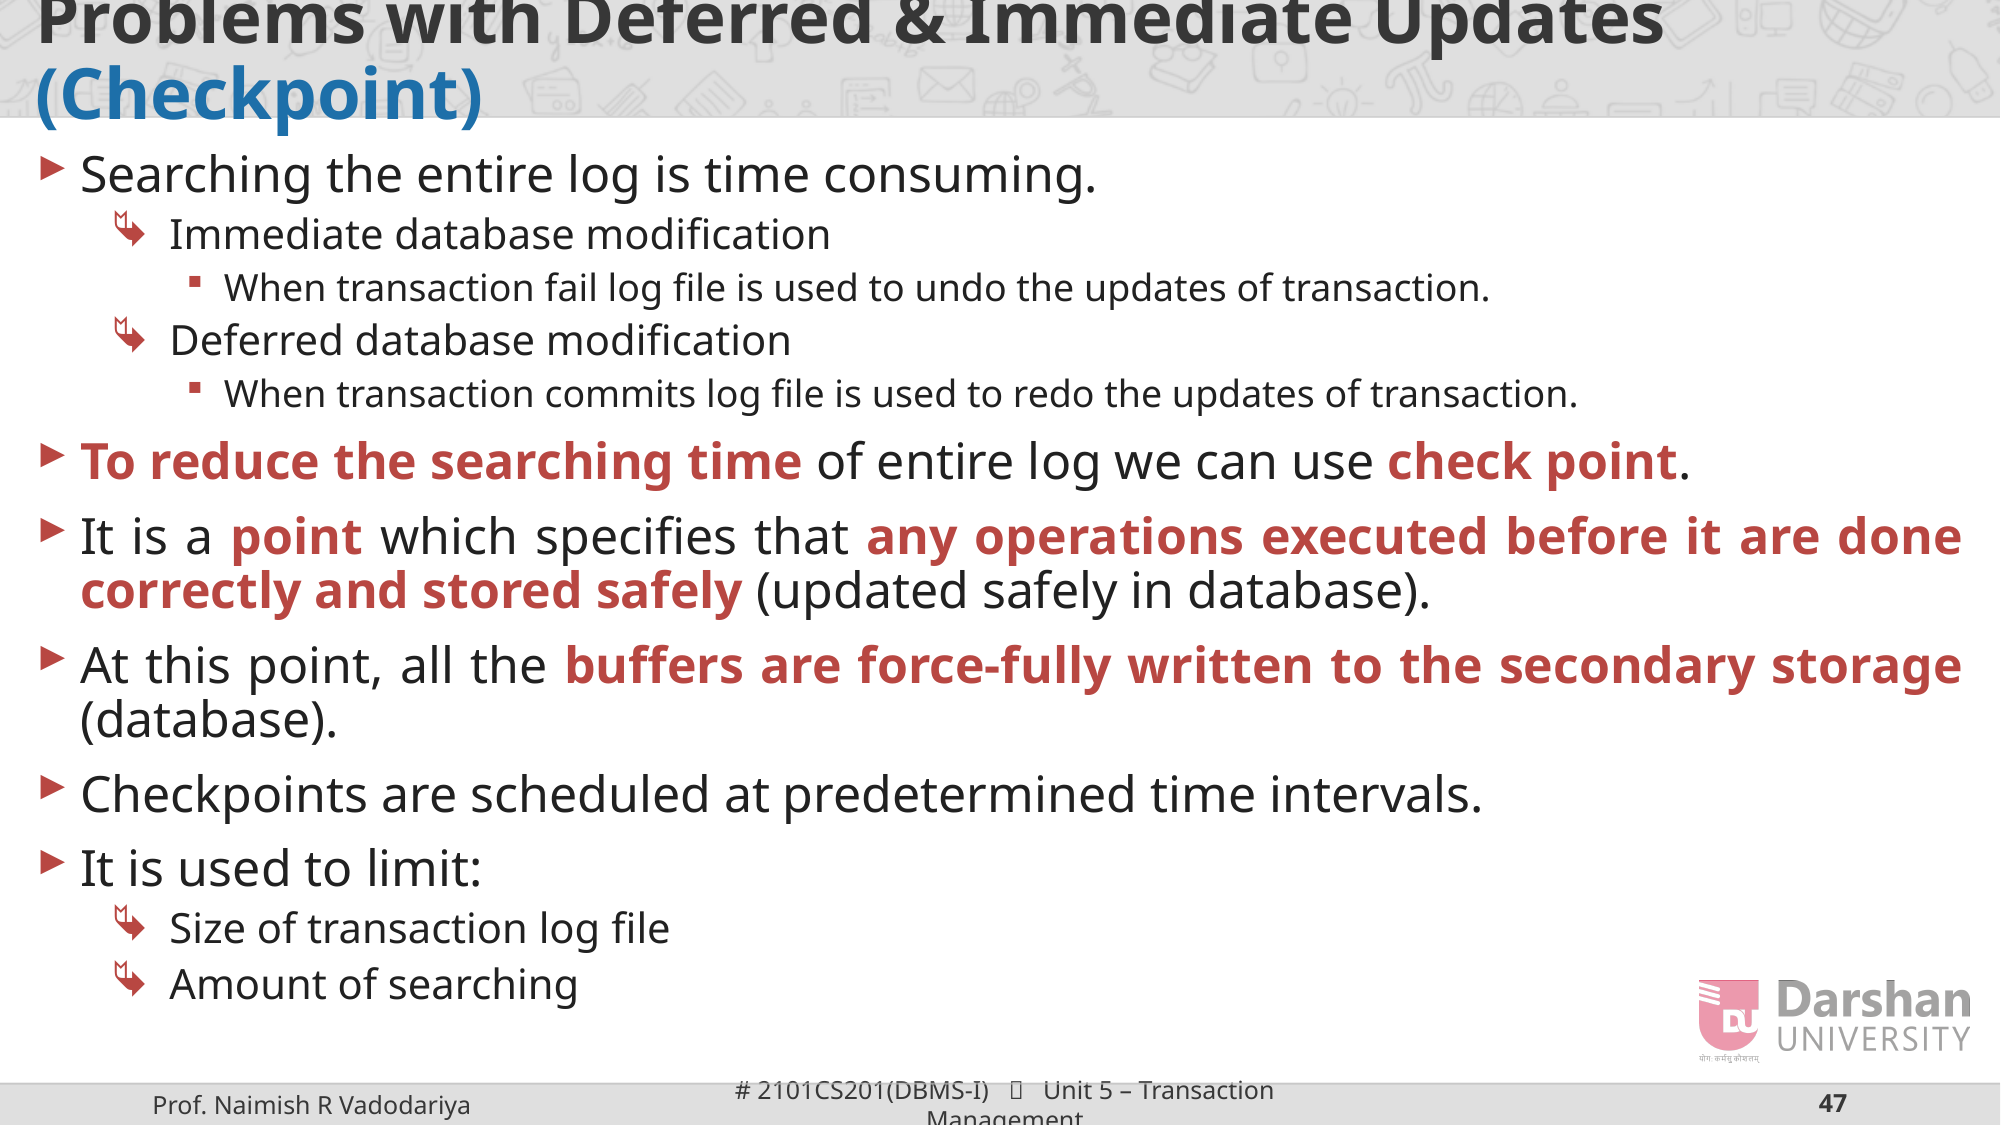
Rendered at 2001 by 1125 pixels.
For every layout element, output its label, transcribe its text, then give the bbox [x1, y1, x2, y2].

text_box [1699, 1059, 1970, 1063]
list Searching the entire log is time consuming. Immediate database modification When transaction fail log file is used to undo the updates of transaction. Deferred database modification When transaction commits log file is used to redo the updates of transaction. To reduce the searching time of entire log we can use check point. It is a point which specifies that any operations executed before it are done correctly and stored safely (updated safely in database). At this point, all the buffers are force-fully written to the secondary storage (database). Checkpoints are scheduled at predetermined time intervals. It is used to limit: Size of transaction log file Amount of searching [21, 141, 1979, 1059]
title Problems with Deferred & Immediate Updates (Checkpoint) [0, 0, 2000, 117]
